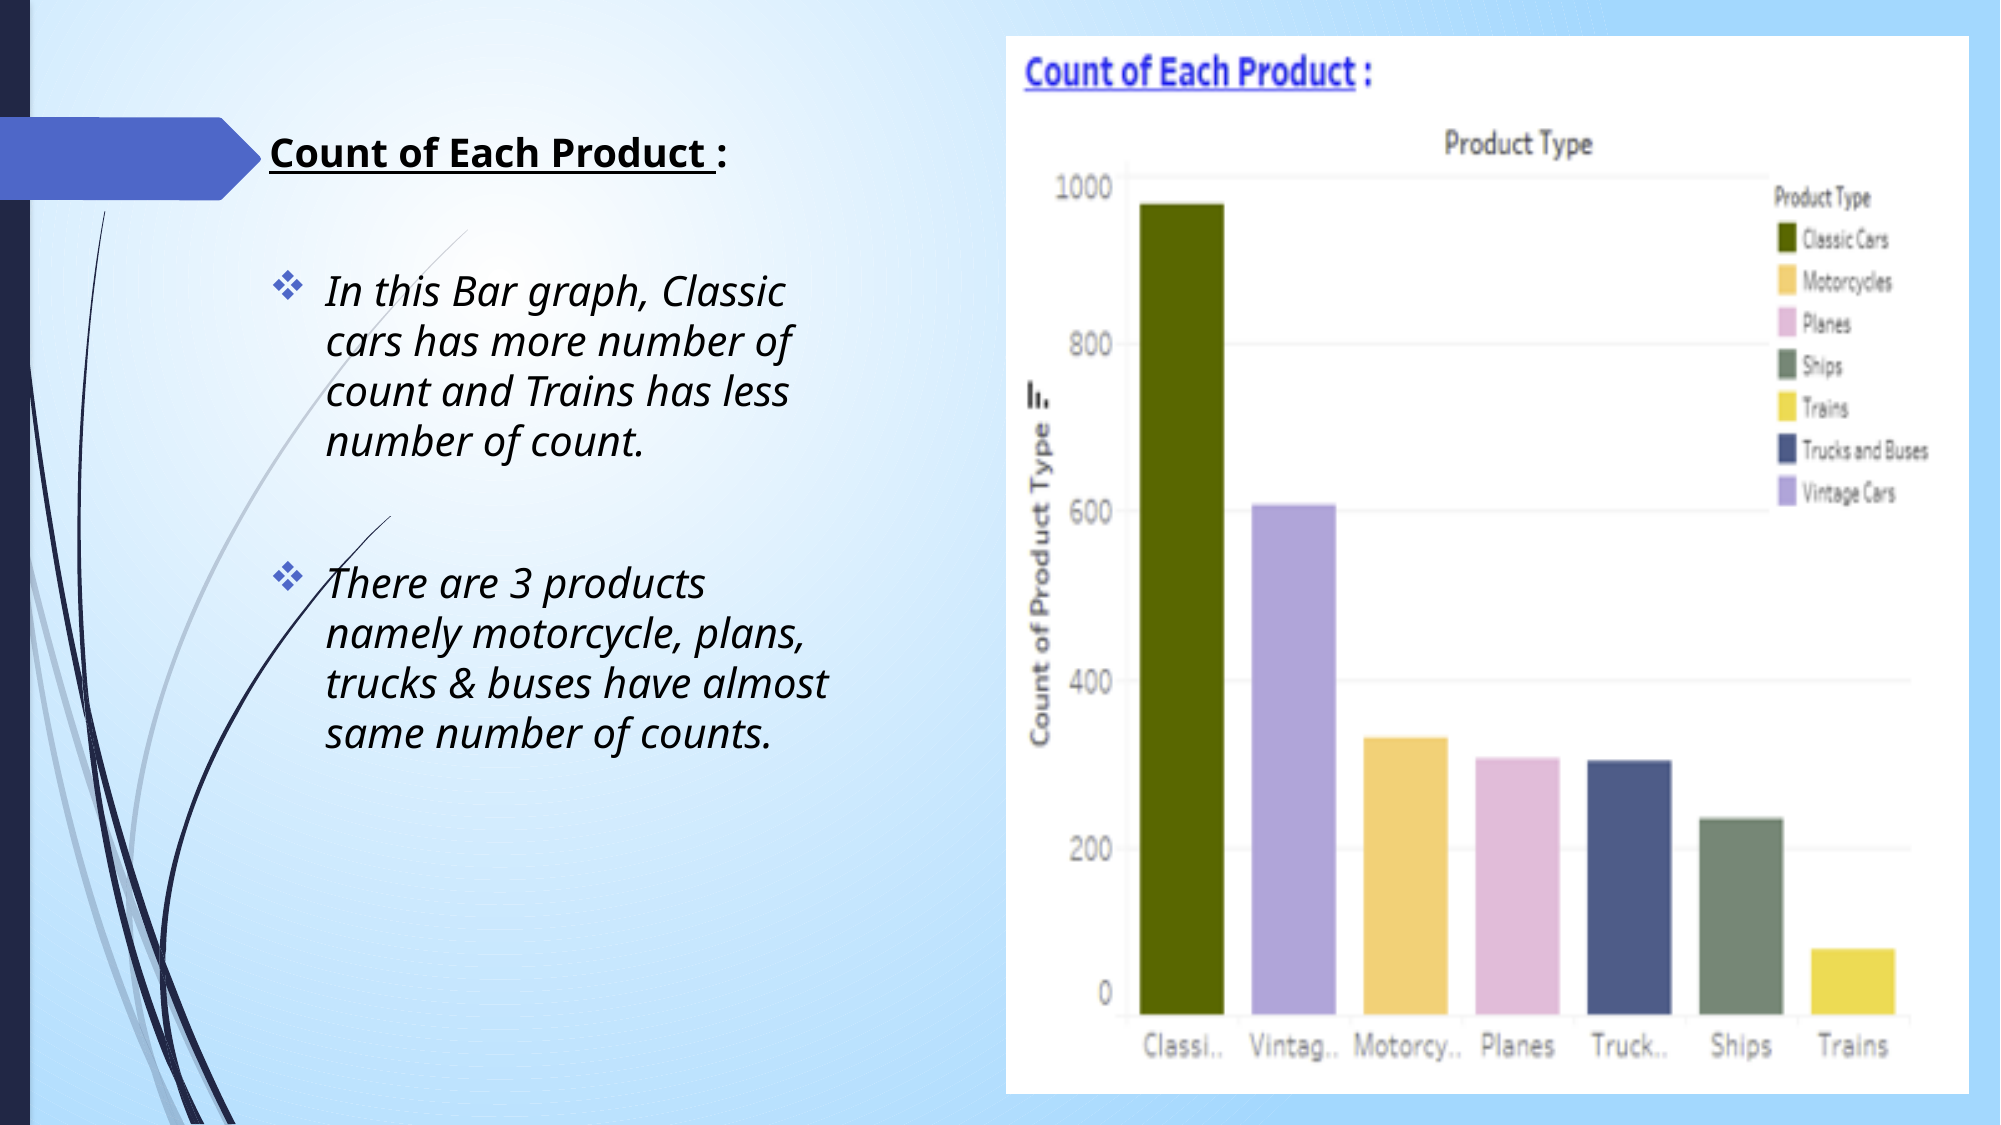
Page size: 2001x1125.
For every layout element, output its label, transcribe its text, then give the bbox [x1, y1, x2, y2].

text_box In this Bar graph, Classic cars has more number of count and Trains has less number of count. There are 3 products namely motorcycle, plans, trucks & buses have almost same number of counts. [254, 257, 850, 978]
picture [1006, 36, 1969, 1094]
text_box Count of Each Product : [254, 120, 853, 212]
